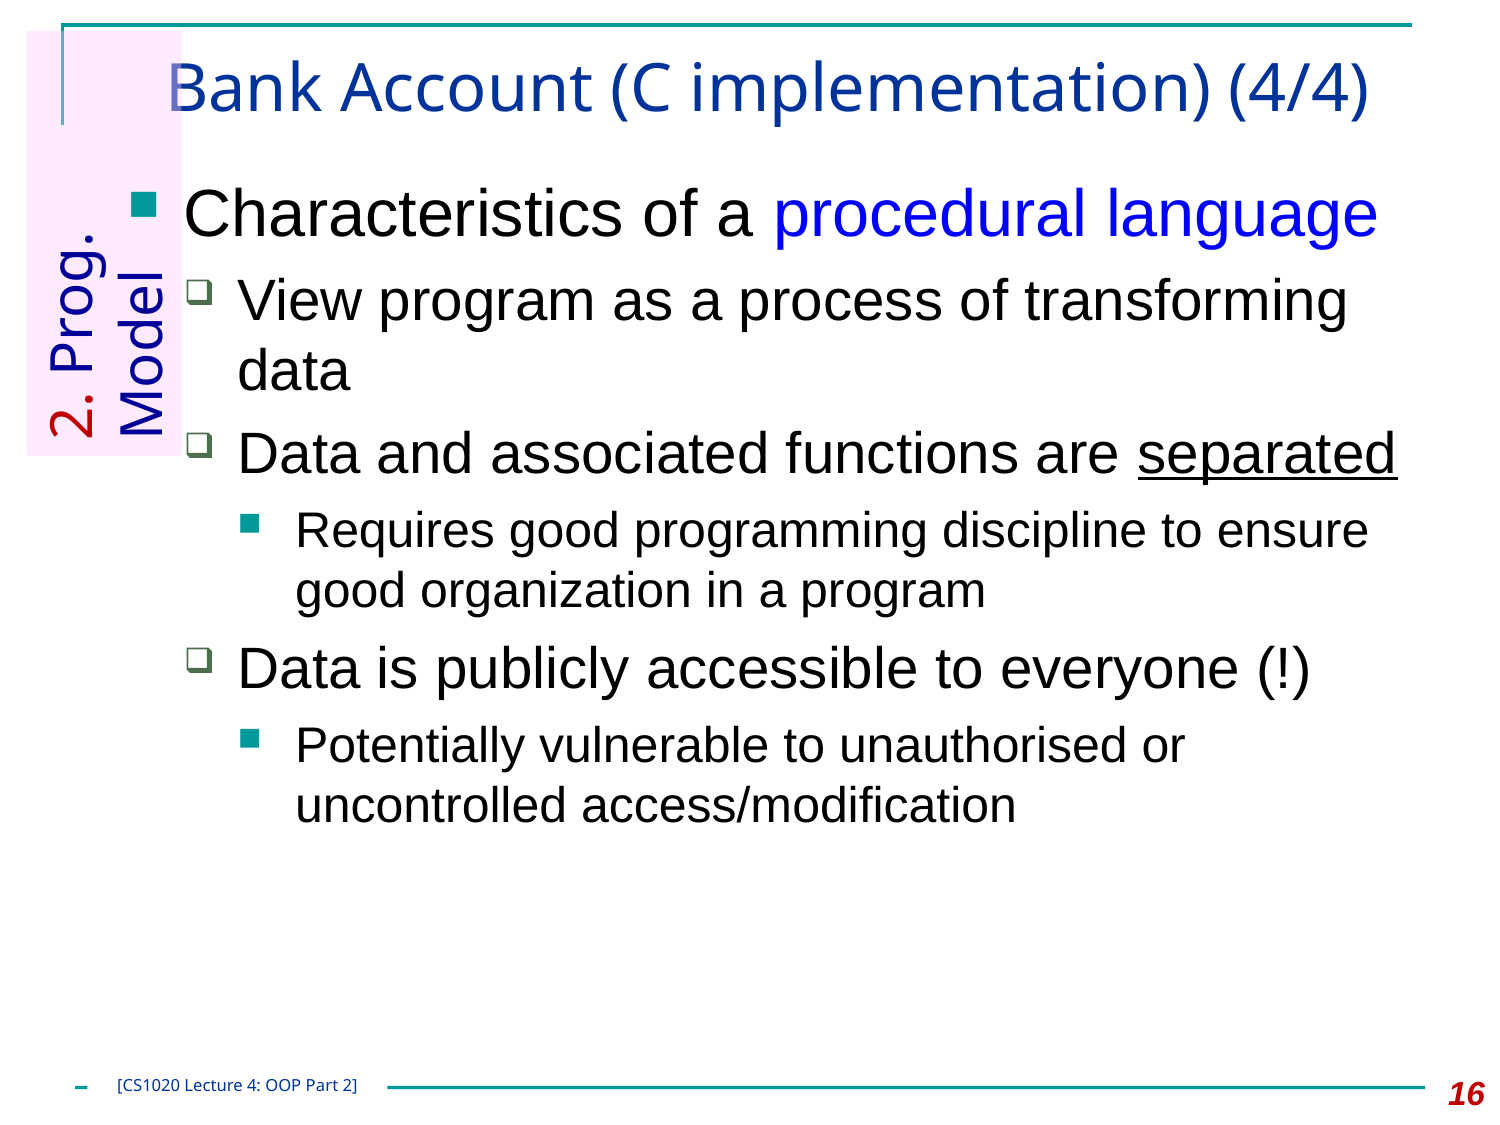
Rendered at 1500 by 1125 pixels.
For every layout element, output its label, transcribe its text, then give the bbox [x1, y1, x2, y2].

slide_number 16 [1400, 1065, 1500, 1125]
text_box [CS1020 Lecture 4: OOP Part 2] [87, 1074, 388, 1100]
text_box 2. Prog. Model [26, 30, 182, 456]
title Bank Account (C implementation) (4/4) [182, 37, 1426, 162]
list Characteristics of a procedural language View program as a process of transforming data Data and associated functions are separated Requires good programming discipline to ensure good organization in a program Data is publicly accessible to everyone (!) Potentially vulnerable to unauthorised or uncontrolled access/modification [112, 162, 1426, 1013]
